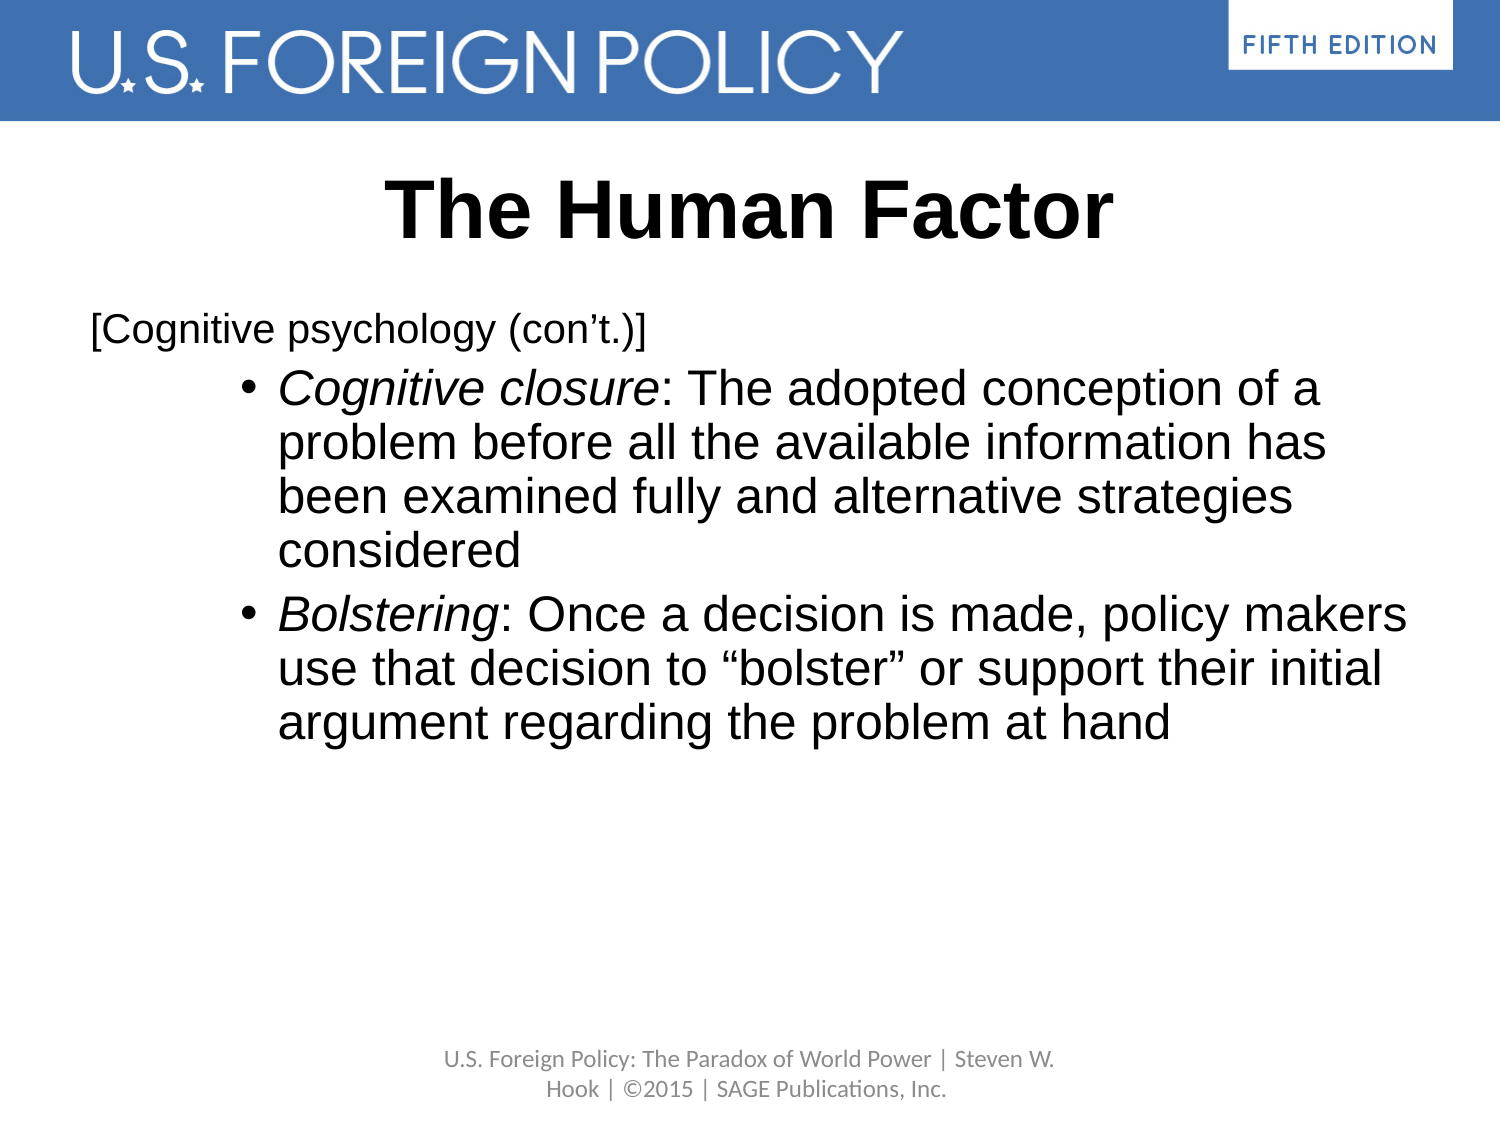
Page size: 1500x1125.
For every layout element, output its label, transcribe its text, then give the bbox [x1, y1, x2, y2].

list [Cognitive psychology (con’t.)] Cognitive closure: The adopted conception of a problem before all the available information has been examined fully and alternative strategies considered Bolstering: Once a decision is made, policy makers use that decision to “bolster” or support their initial argument regarding the problem at hand [75, 300, 1425, 1043]
picture [0, 0, 1500, 1125]
title The Human Factor [75, 111, 1425, 299]
footer U.S. Foreign Policy: The Paradox of World Power | Steven W. Hook | ©2015 | SAGE Publications, Inc. [425, 1042, 1075, 1103]
